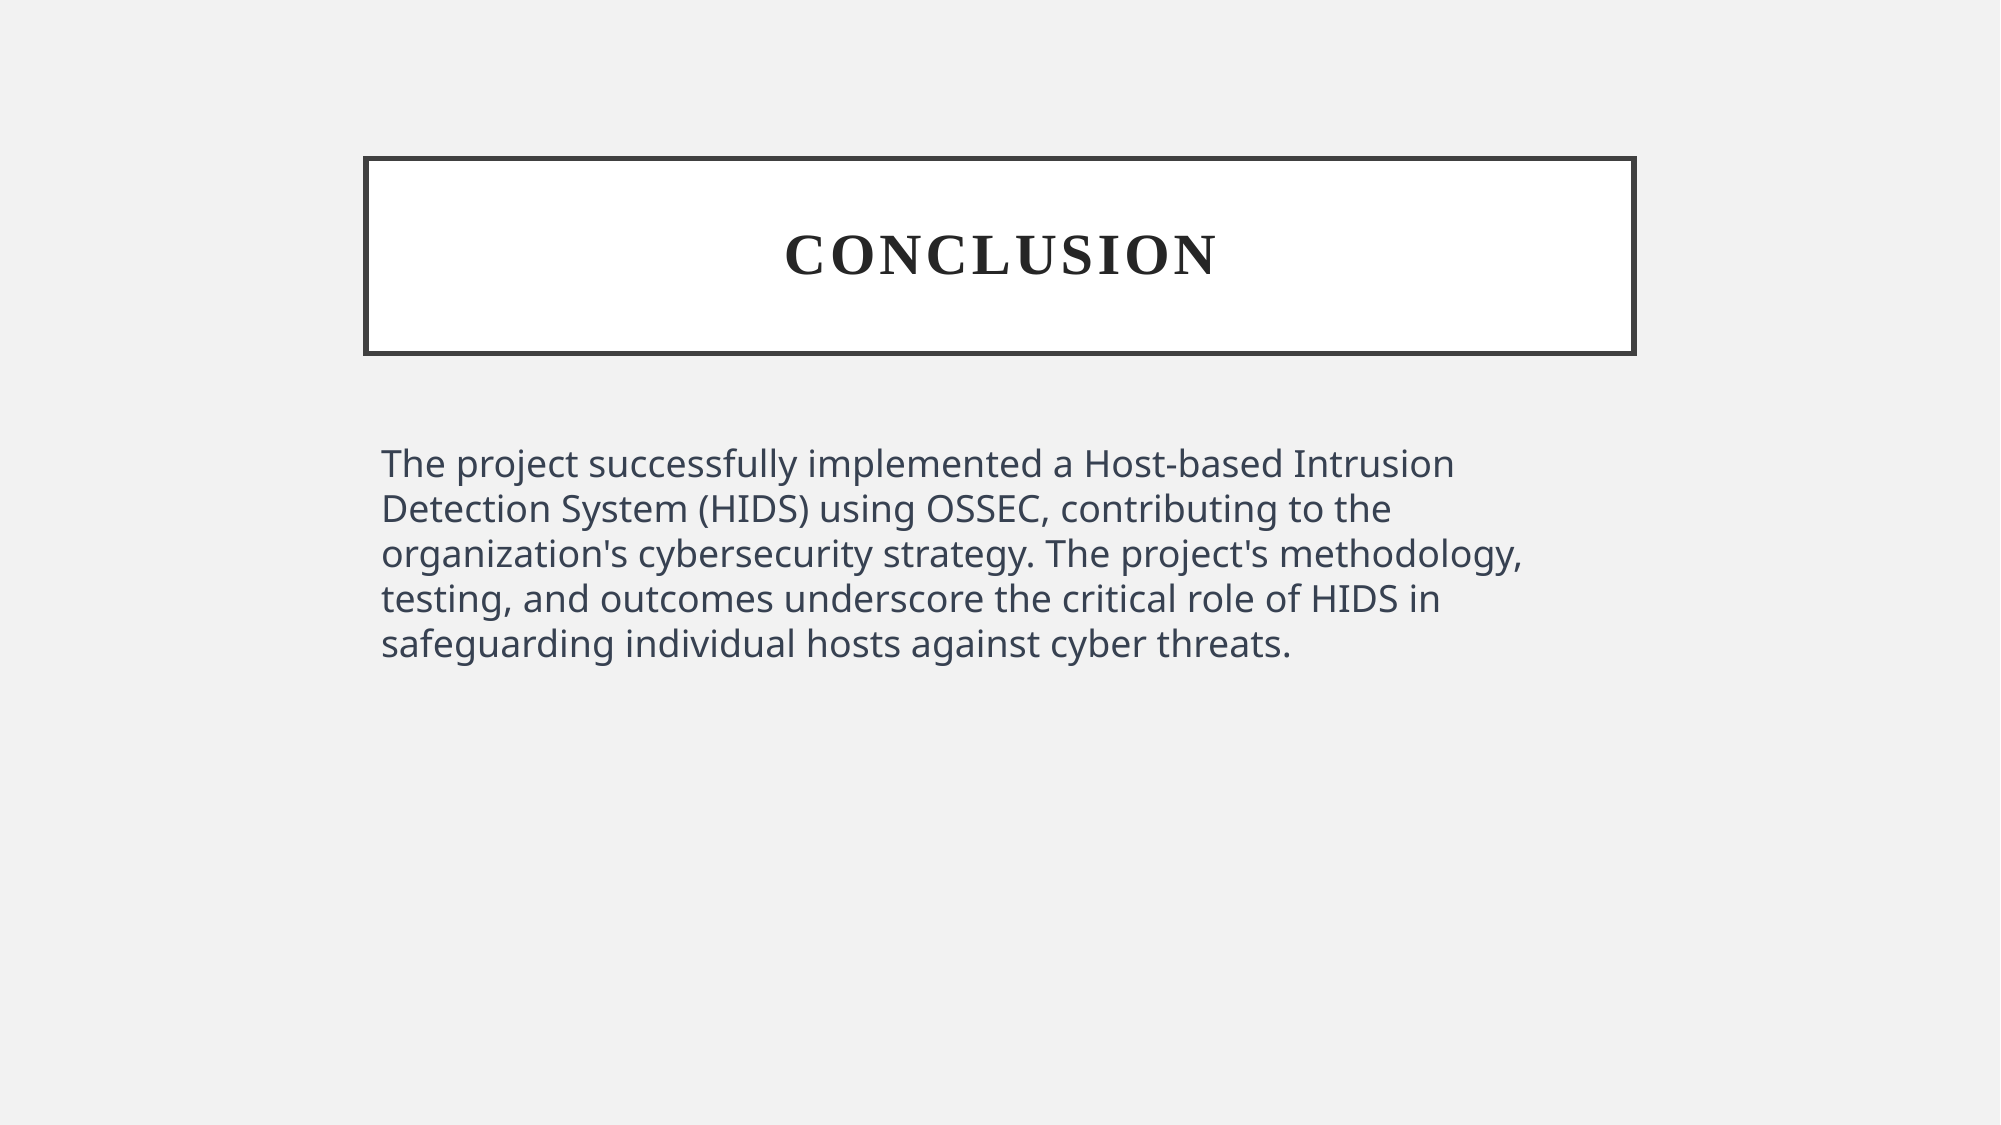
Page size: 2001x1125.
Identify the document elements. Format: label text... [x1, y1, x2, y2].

title conclusion [363, 156, 1637, 356]
list The project successfully implemented a Host-based Intrusion Detection System (HIDS) using OSSEC, contributing to the organization's cybersecurity strategy. The project's methodology, testing, and outcomes underscore the critical role of HIDS in safeguarding individual hosts against cyber threats. [366, 432, 1634, 942]
